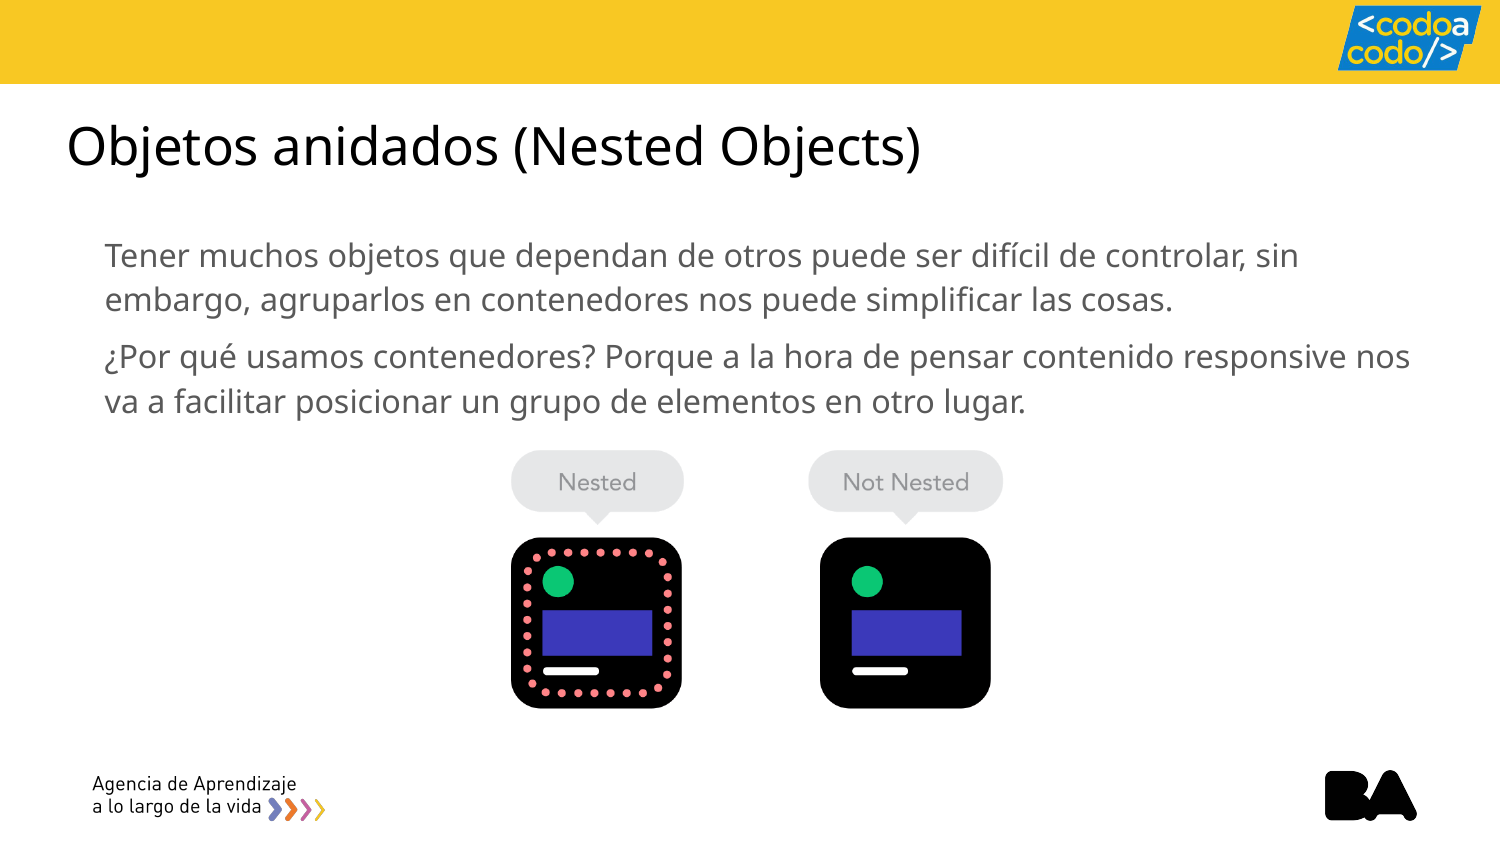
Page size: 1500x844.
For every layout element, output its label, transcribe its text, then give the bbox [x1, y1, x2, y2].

picture [70, 759, 344, 835]
title Objetos anidados (Nested Objects) [51, 98, 1446, 192]
picture [382, 446, 1118, 714]
list Tener muchos objetos que dependan de otros puede ser difícil de controlar, sin embargo, agruparlos en contenedores nos puede simplificar las cosas. ¿Por qué usamos contenedores? Porque a la hora de pensar contenido responsive nos va a facilitar posicionar un grupo de elementos en otro lugar. [70, 214, 1430, 759]
picture [1325, 770, 1417, 821]
picture [1337, 5, 1482, 71]
